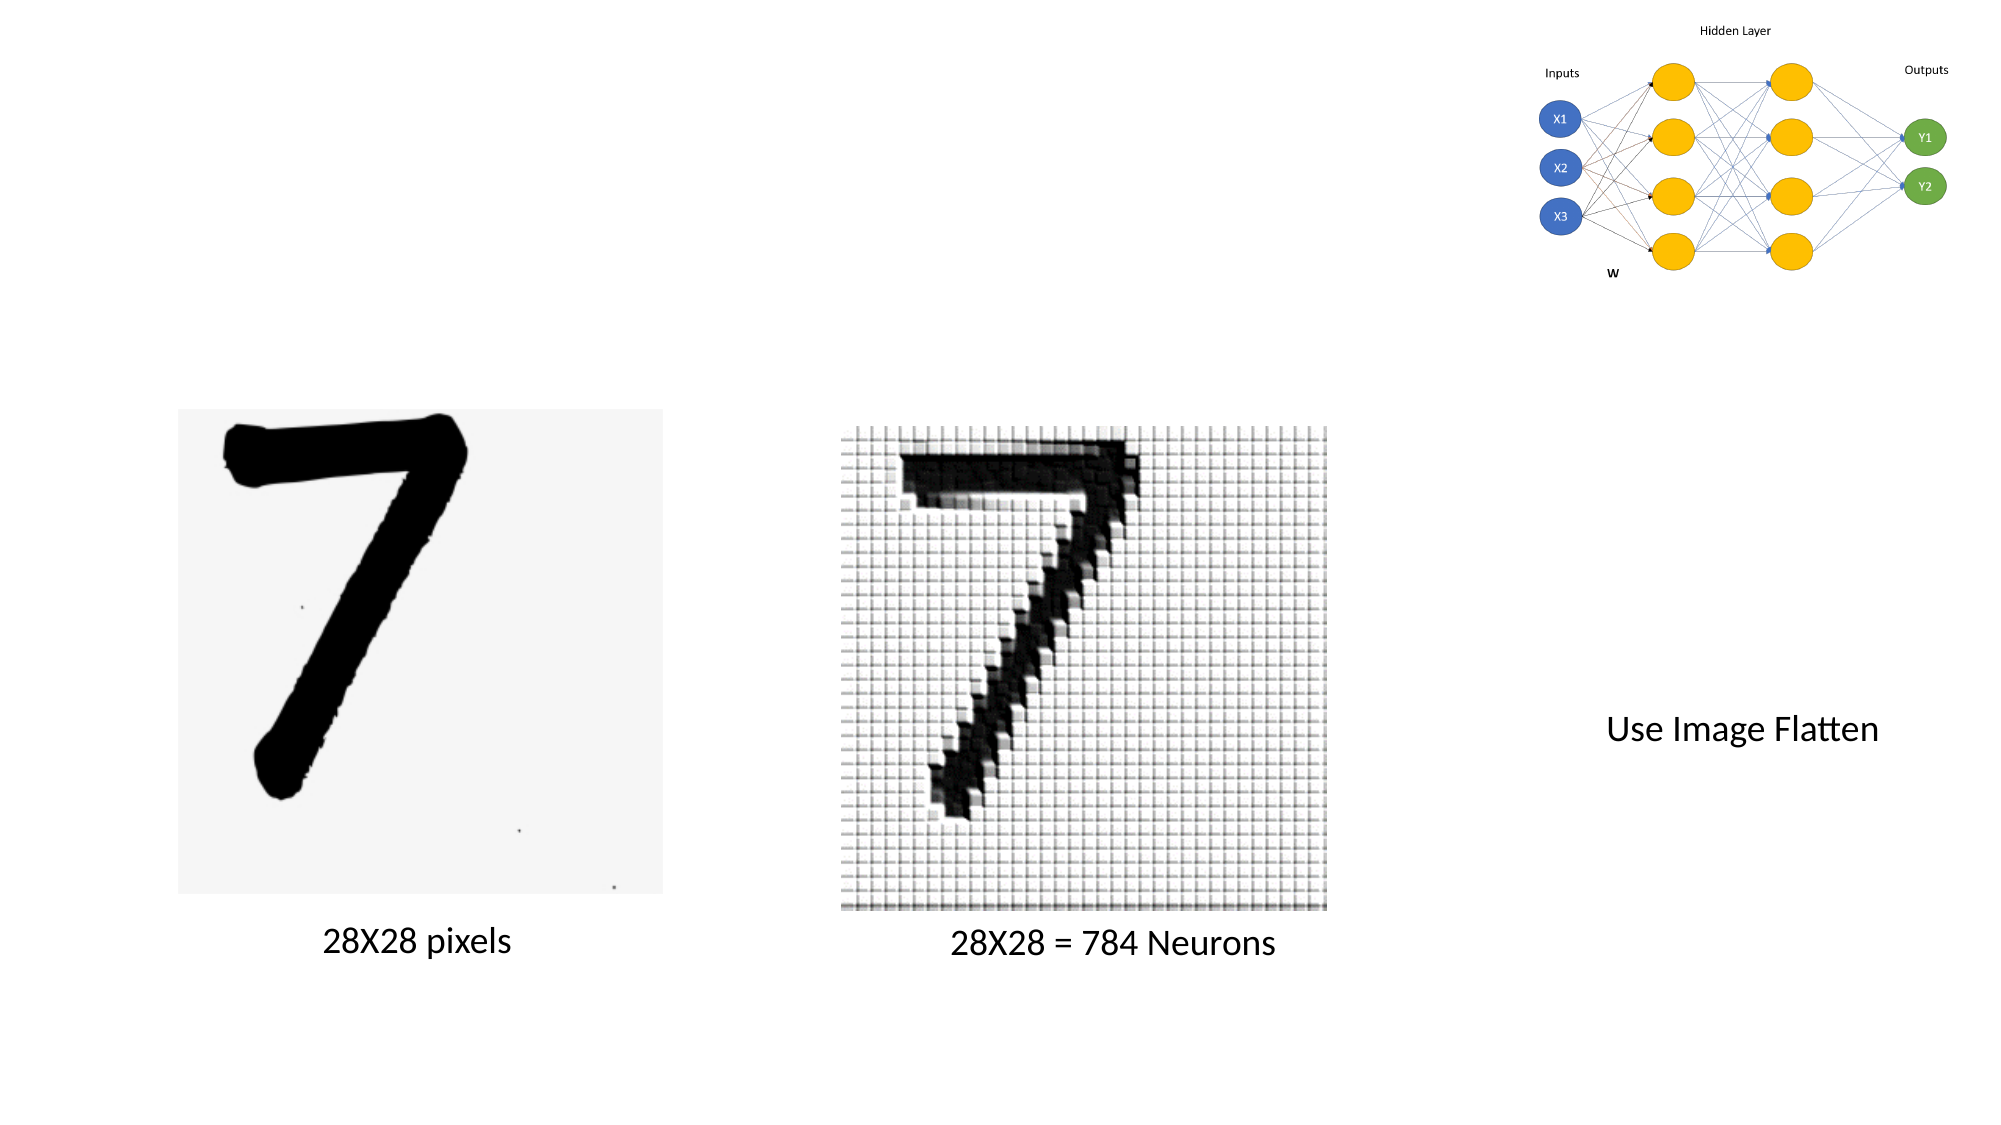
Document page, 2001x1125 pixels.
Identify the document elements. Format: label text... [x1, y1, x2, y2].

text_box Use Image Flatten [1591, 696, 1895, 756]
text_box 28X28 pixels [307, 908, 533, 969]
picture [1537, 18, 1977, 289]
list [841, 426, 1327, 911]
text_box 28X28 = 784 Neurons [935, 911, 1302, 971]
picture [177, 408, 663, 894]
